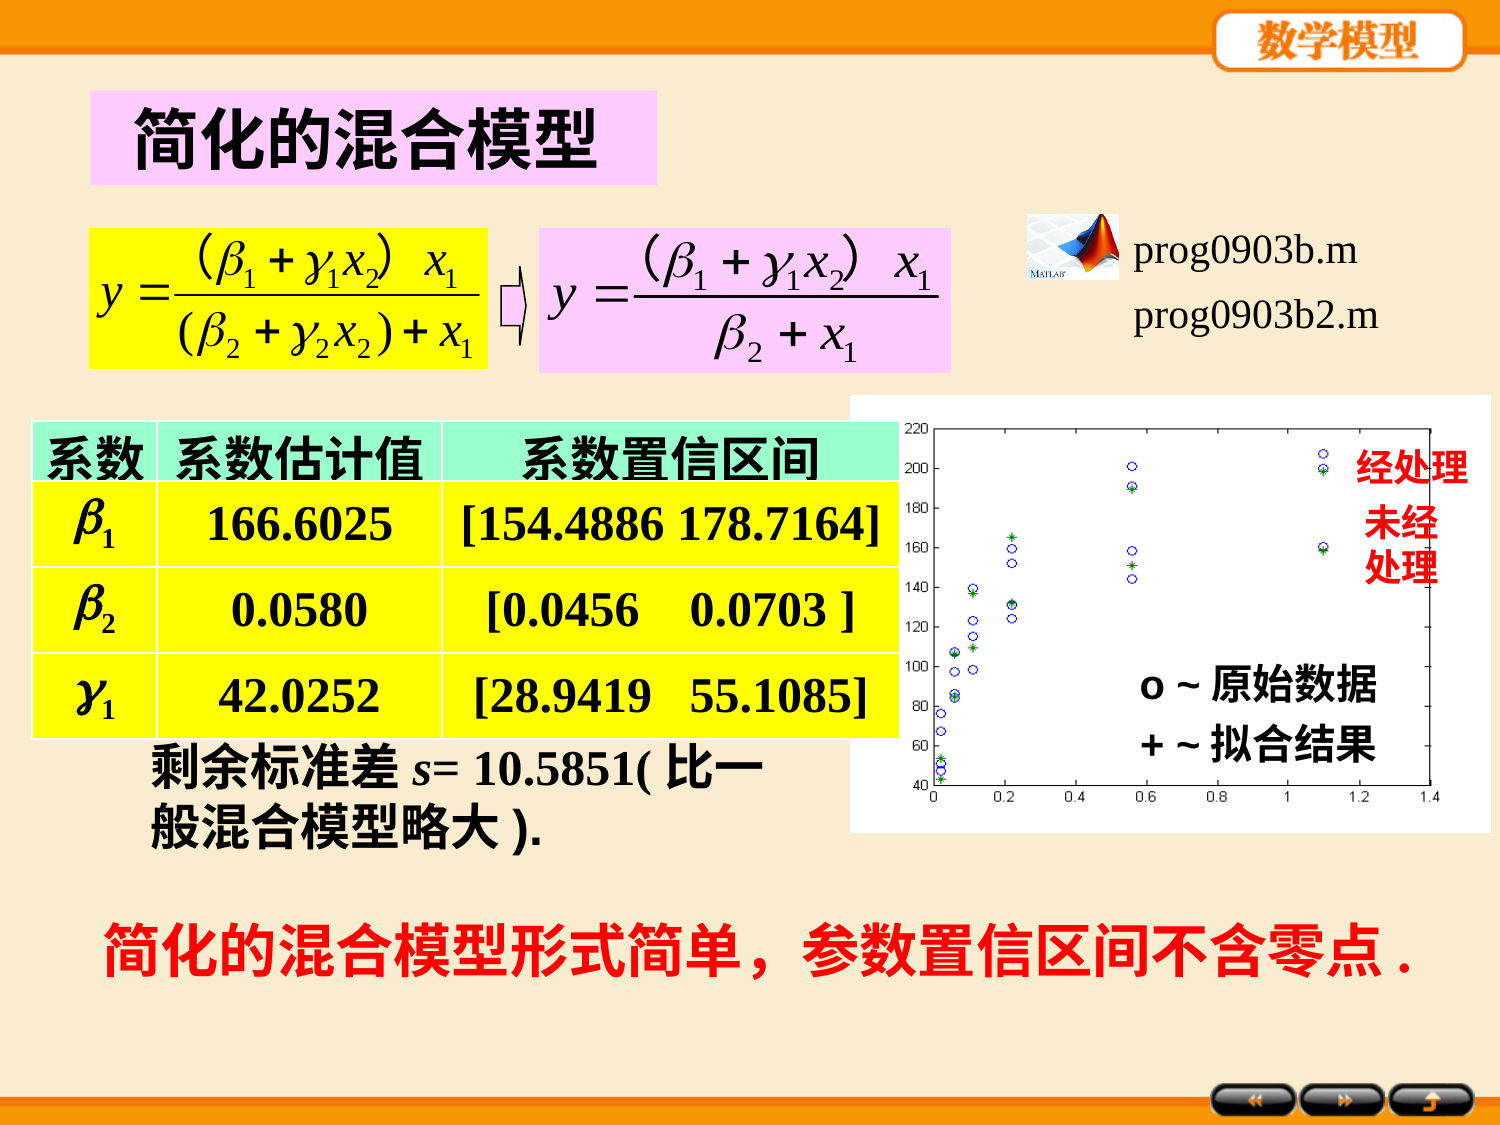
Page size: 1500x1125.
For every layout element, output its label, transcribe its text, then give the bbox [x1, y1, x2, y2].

table_cell 0.0580 [158, 568, 441, 652]
table_header 系数 [33, 422, 156, 480]
table_cell 42.0252 [158, 654, 441, 727]
table_cell [28.9419 55.1085] [443, 654, 845, 738]
picture [0, 0, 1500, 1125]
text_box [88, 228, 489, 370]
table_cell [154.4886 178.7164] [443, 482, 845, 566]
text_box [850, 394, 1500, 835]
table_cell [0.0456 0.0703 ] [443, 568, 845, 652]
table_cell 1 [33, 654, 156, 738]
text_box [500, 228, 952, 374]
table_header 系数置信区间 [443, 422, 845, 480]
table_cell 1 [33, 482, 156, 566]
text_box 简化的混合模型形式简单，参数置信区间不含零点. [87, 893, 1413, 992]
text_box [1027, 214, 1396, 346]
text_box 简化的混合模型 [90, 90, 658, 186]
table_header 系数估计值 [158, 422, 441, 480]
table_cell 2 [33, 568, 156, 652]
table_cell 166.6025 [158, 482, 441, 566]
text_box 剩余标准差s= 10.5851(比一般混合模型略大). [135, 727, 812, 863]
